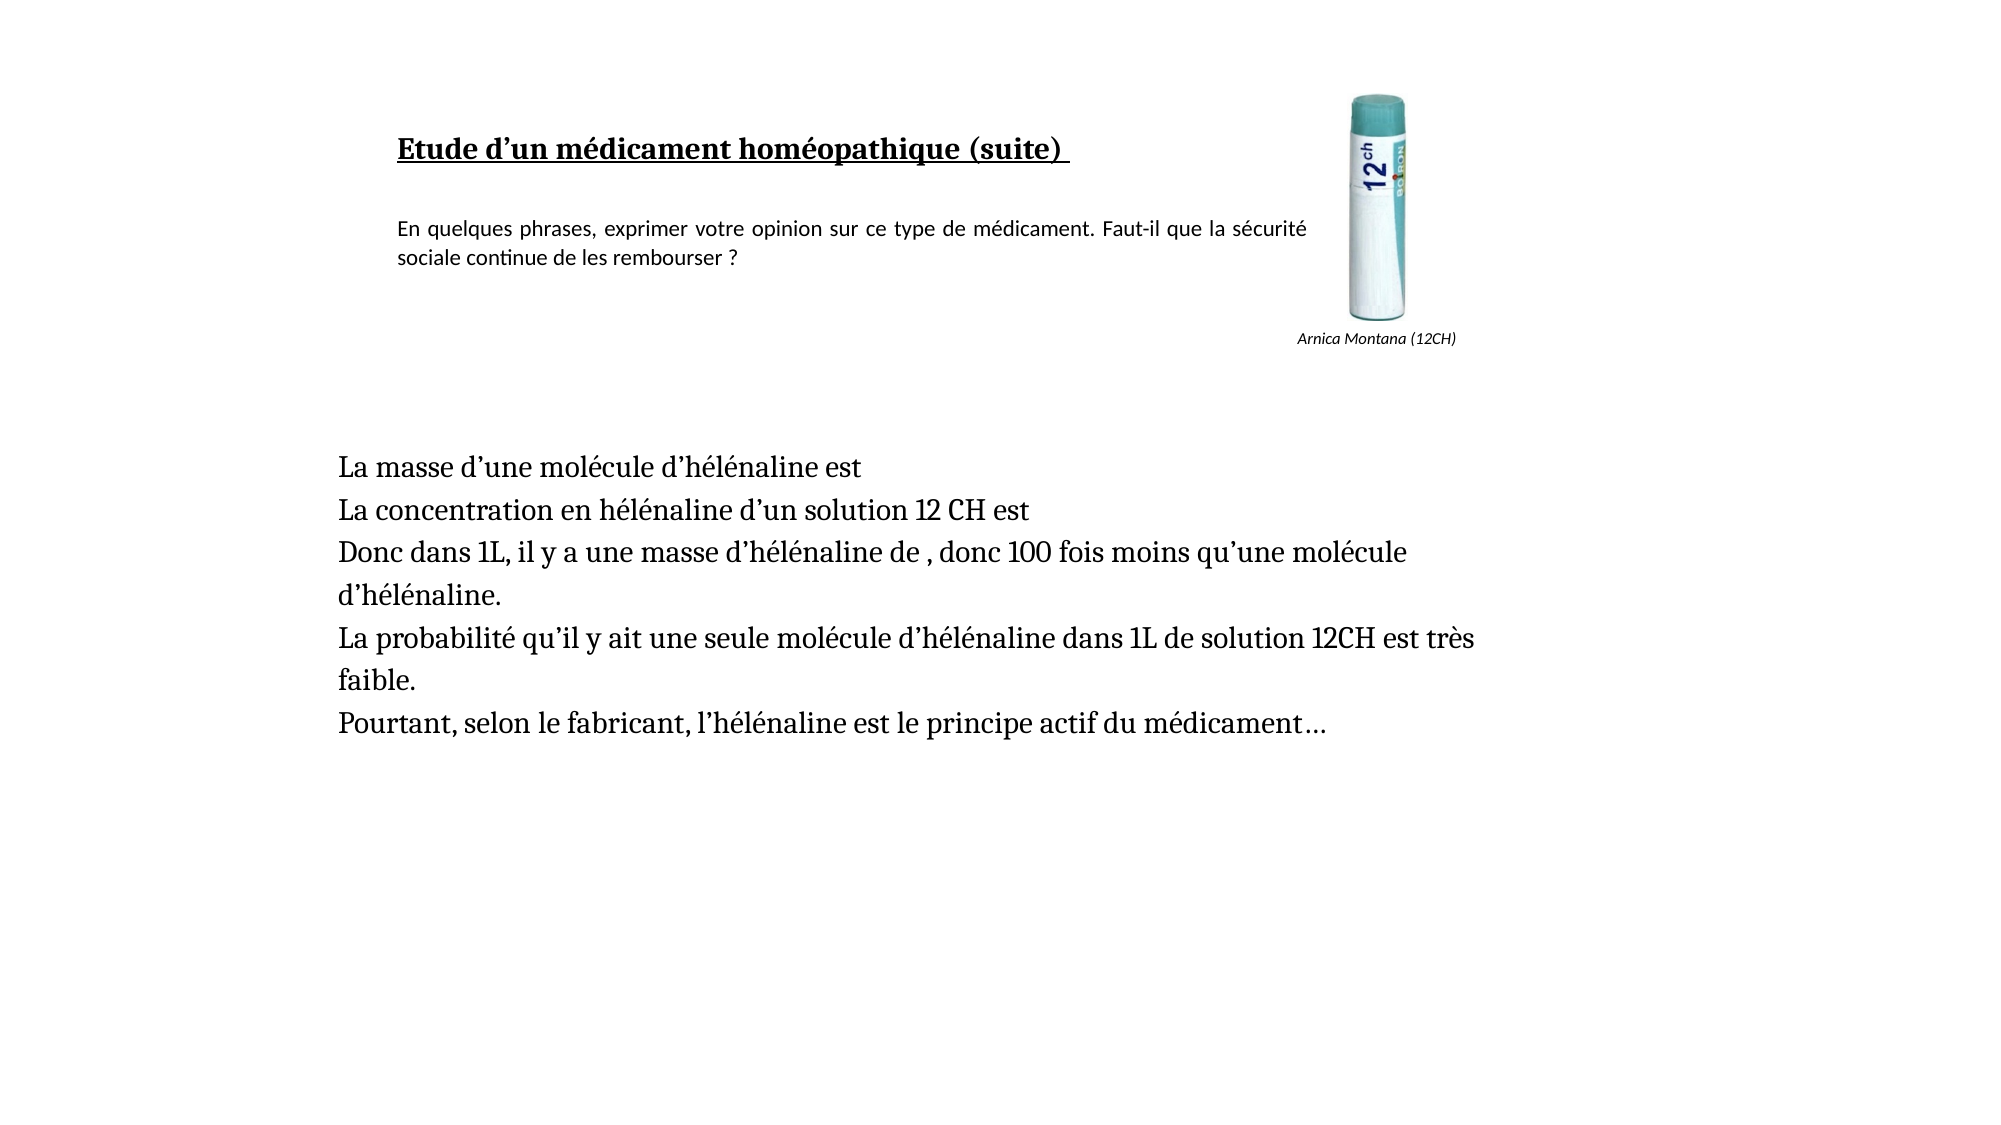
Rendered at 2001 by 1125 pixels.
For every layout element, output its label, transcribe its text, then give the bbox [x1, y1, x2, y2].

picture [1347, 93, 1408, 321]
text_box Arnica Montana (12CH) [1265, 318, 1490, 366]
text_box Etude d’un médicament homéopathique (suite) En quelques phrases, exprimer votre opinion sur ce type de médicament. Faut-il que la sécurité sociale continue de les rembourser ? [391, 116, 1315, 372]
